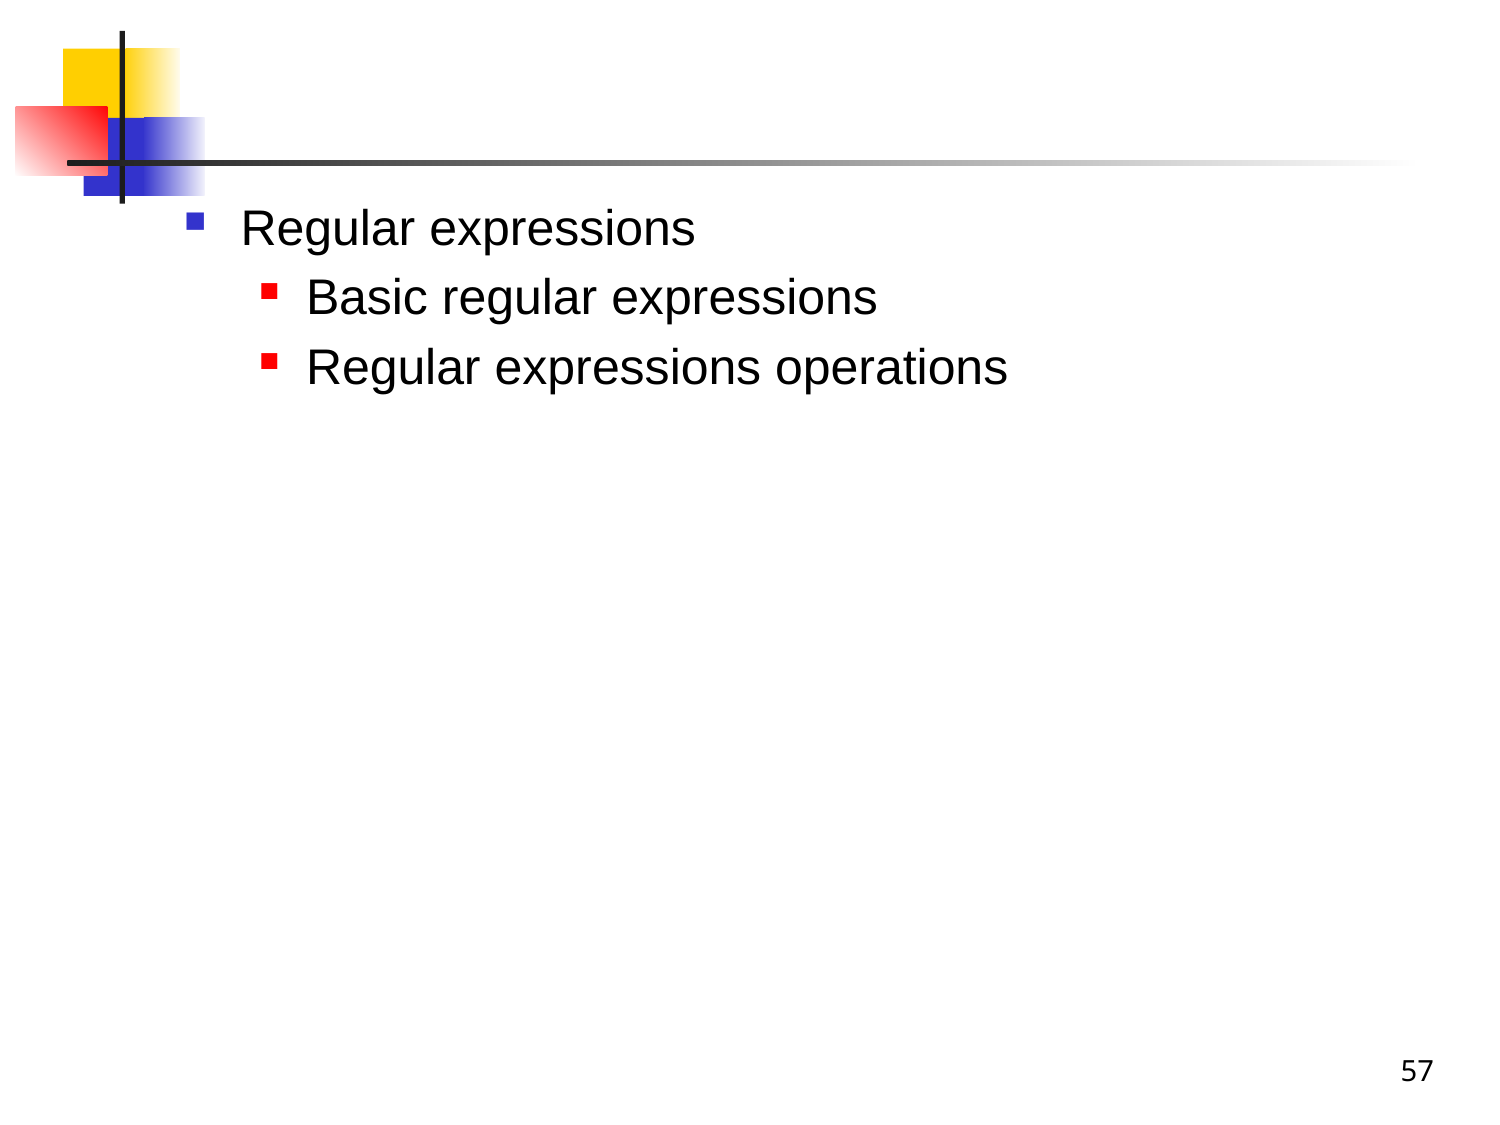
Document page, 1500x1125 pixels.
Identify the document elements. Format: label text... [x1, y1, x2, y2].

list Regular expressions Basic regular expressions Regular expressions operations [168, 187, 1445, 1012]
slide_number 57 [1136, 1023, 1450, 1100]
